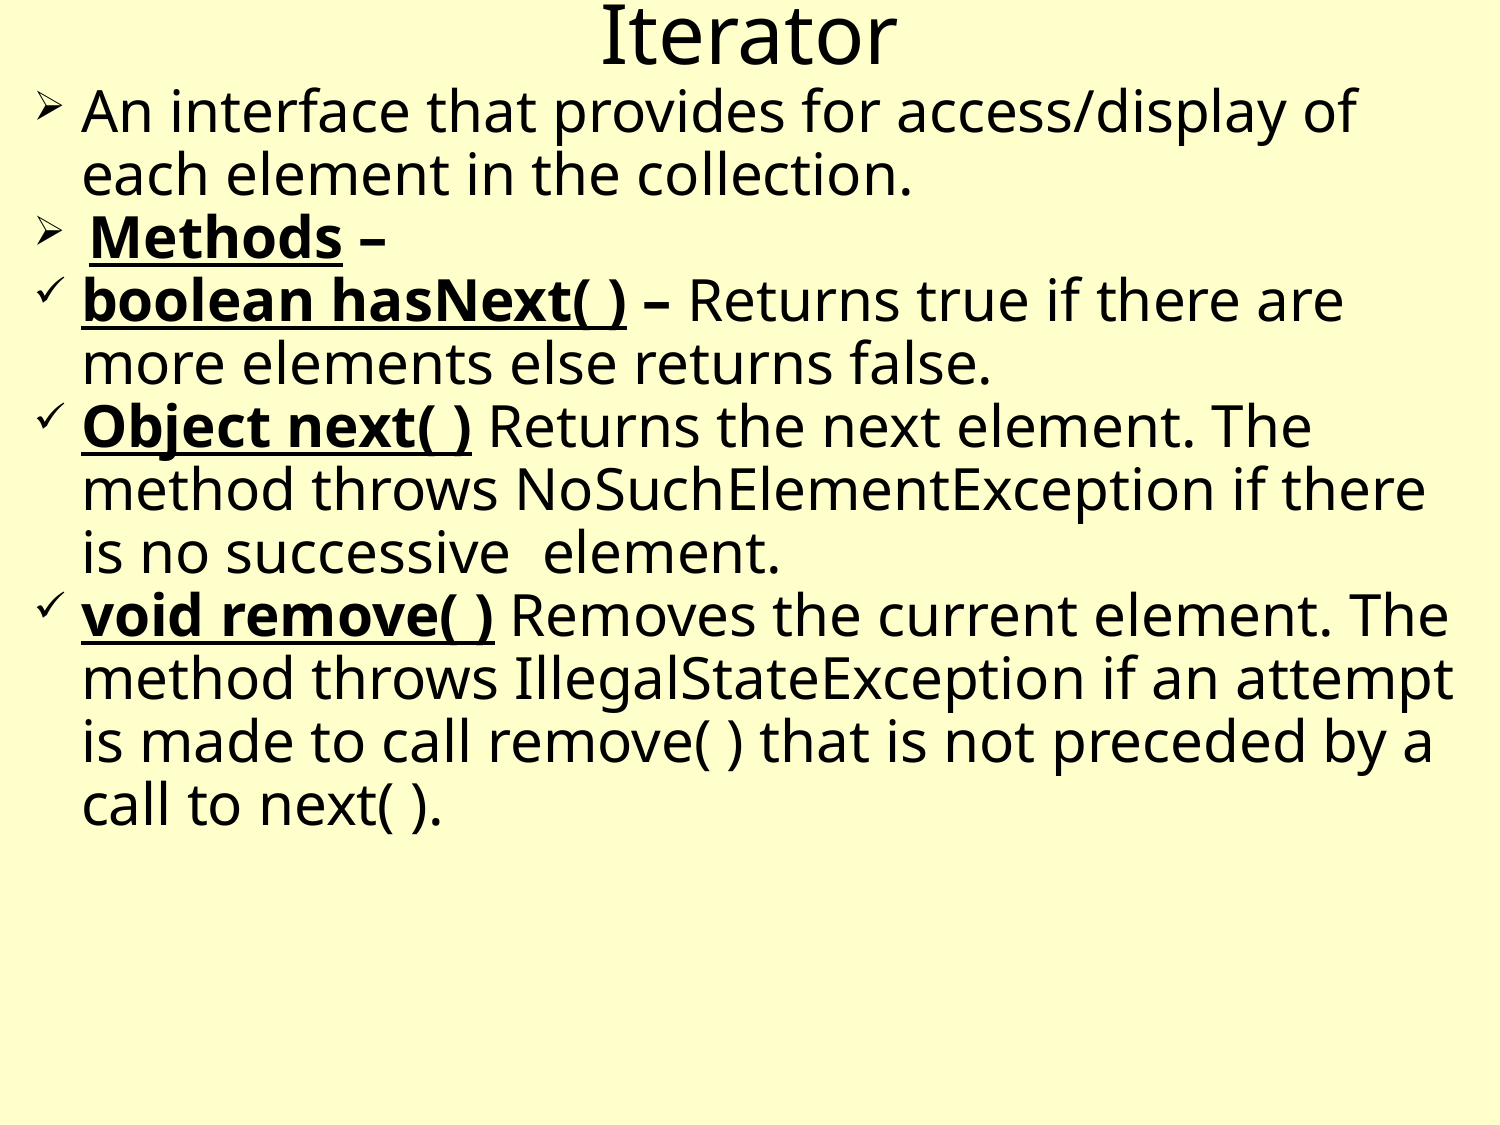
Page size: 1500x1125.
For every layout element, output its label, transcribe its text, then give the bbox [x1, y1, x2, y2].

text_box An interface that provides for access/display of each element in the collection. Methods – boolean hasNext( ) – Returns true if there are more elements else returns false. Object next( ) Returns the next element. The method throws NoSuchElementException if there is no successive element. void remove( ) Removes the current element. The method throws IllegalStateException if an attempt is made to call remove( ) that is not preceded by a call to next( ). [0, 75, 1500, 1125]
text_box Iterator [0, 0, 1500, 63]
